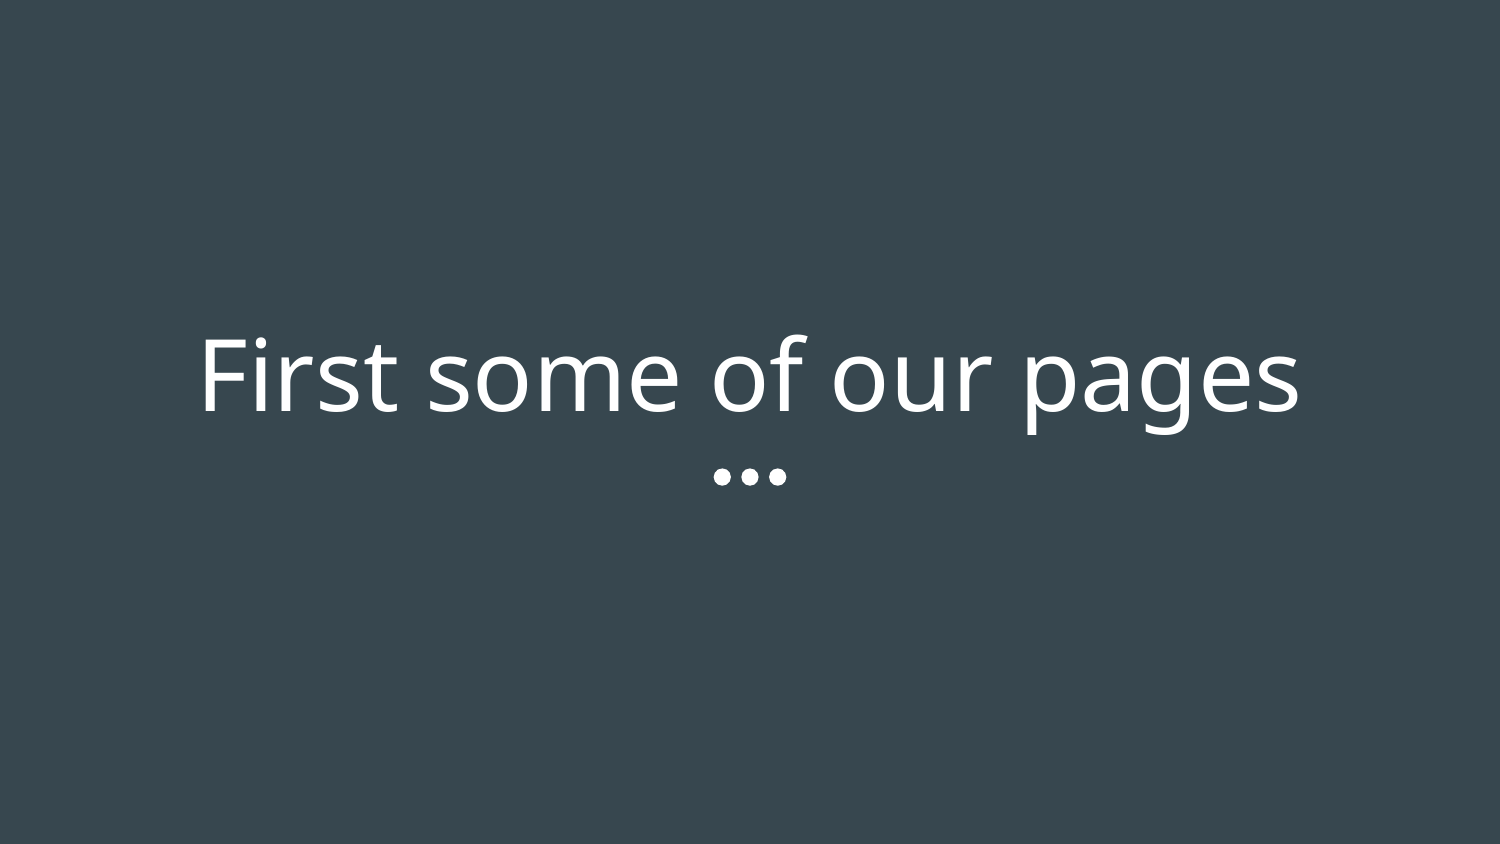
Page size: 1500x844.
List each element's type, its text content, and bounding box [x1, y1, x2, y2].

title First some of our pages [110, 162, 1390, 447]
